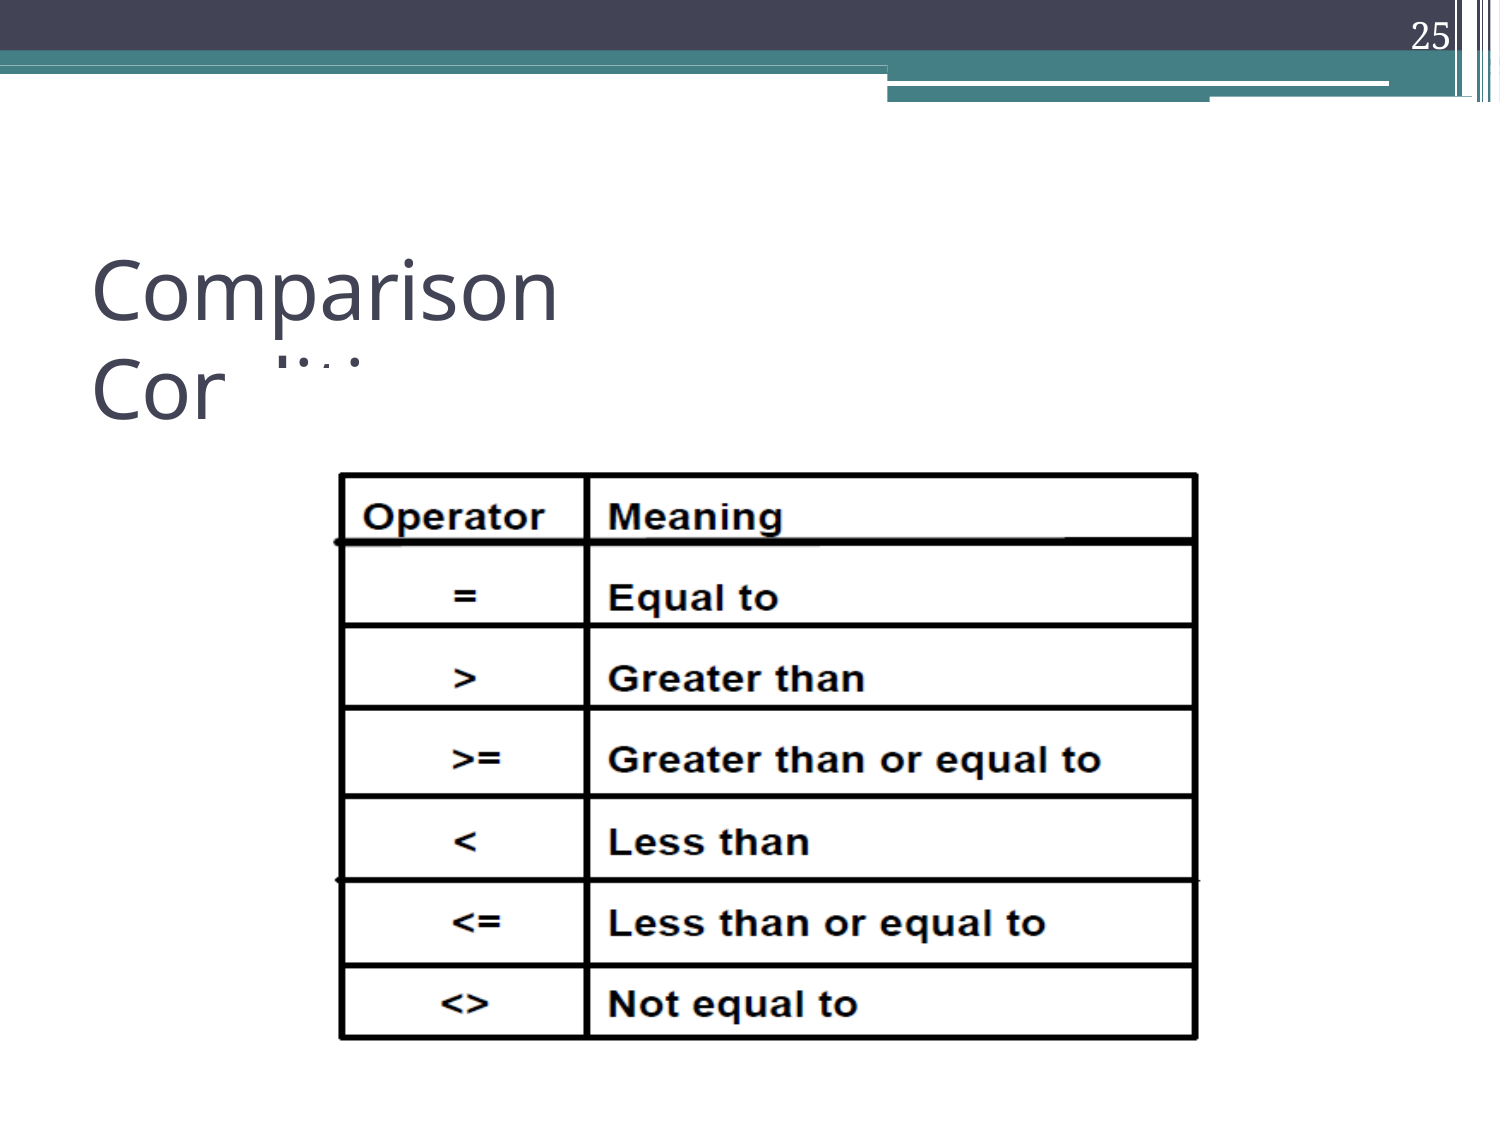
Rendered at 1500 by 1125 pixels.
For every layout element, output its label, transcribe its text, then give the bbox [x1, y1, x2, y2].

text_box [224, 368, 1288, 1079]
text_box Comparison Conditions [87, 236, 942, 437]
text_box 25 [1408, 11, 1454, 57]
